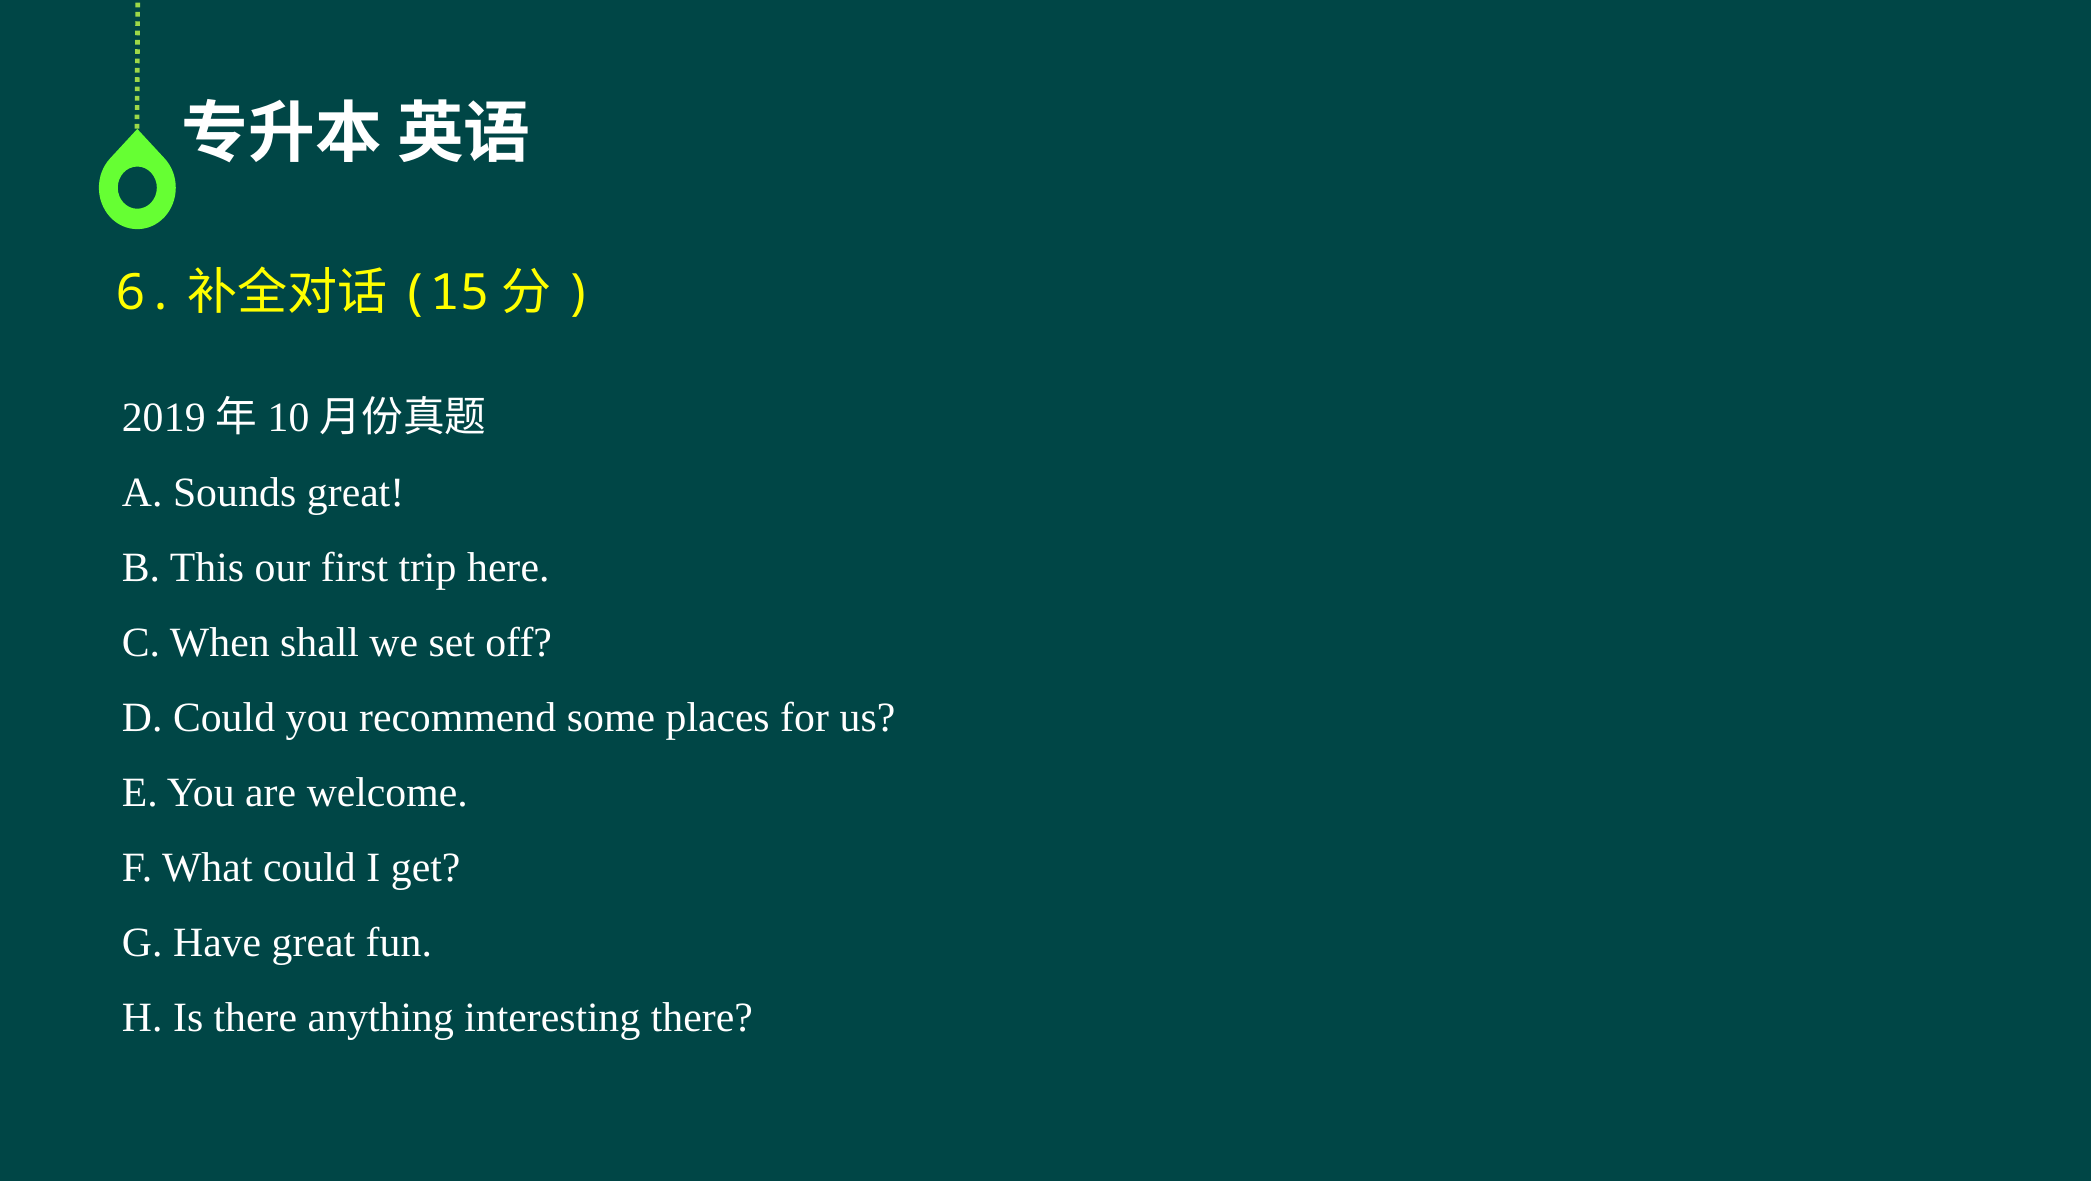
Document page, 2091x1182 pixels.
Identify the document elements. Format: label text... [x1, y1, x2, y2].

text_box 6.补全对话(15分) [100, 251, 1631, 327]
text_box 2019年10月份真题 A. Sounds great! B. This our first trip here. C. When shall we set off? D. Could you recommend some places for us? E. You are welcome. F. What could I get? G. Have great fun. H. Is there anything interesting there? [107, 357, 1811, 1048]
text_box 专升本 英语 [167, 82, 2091, 178]
